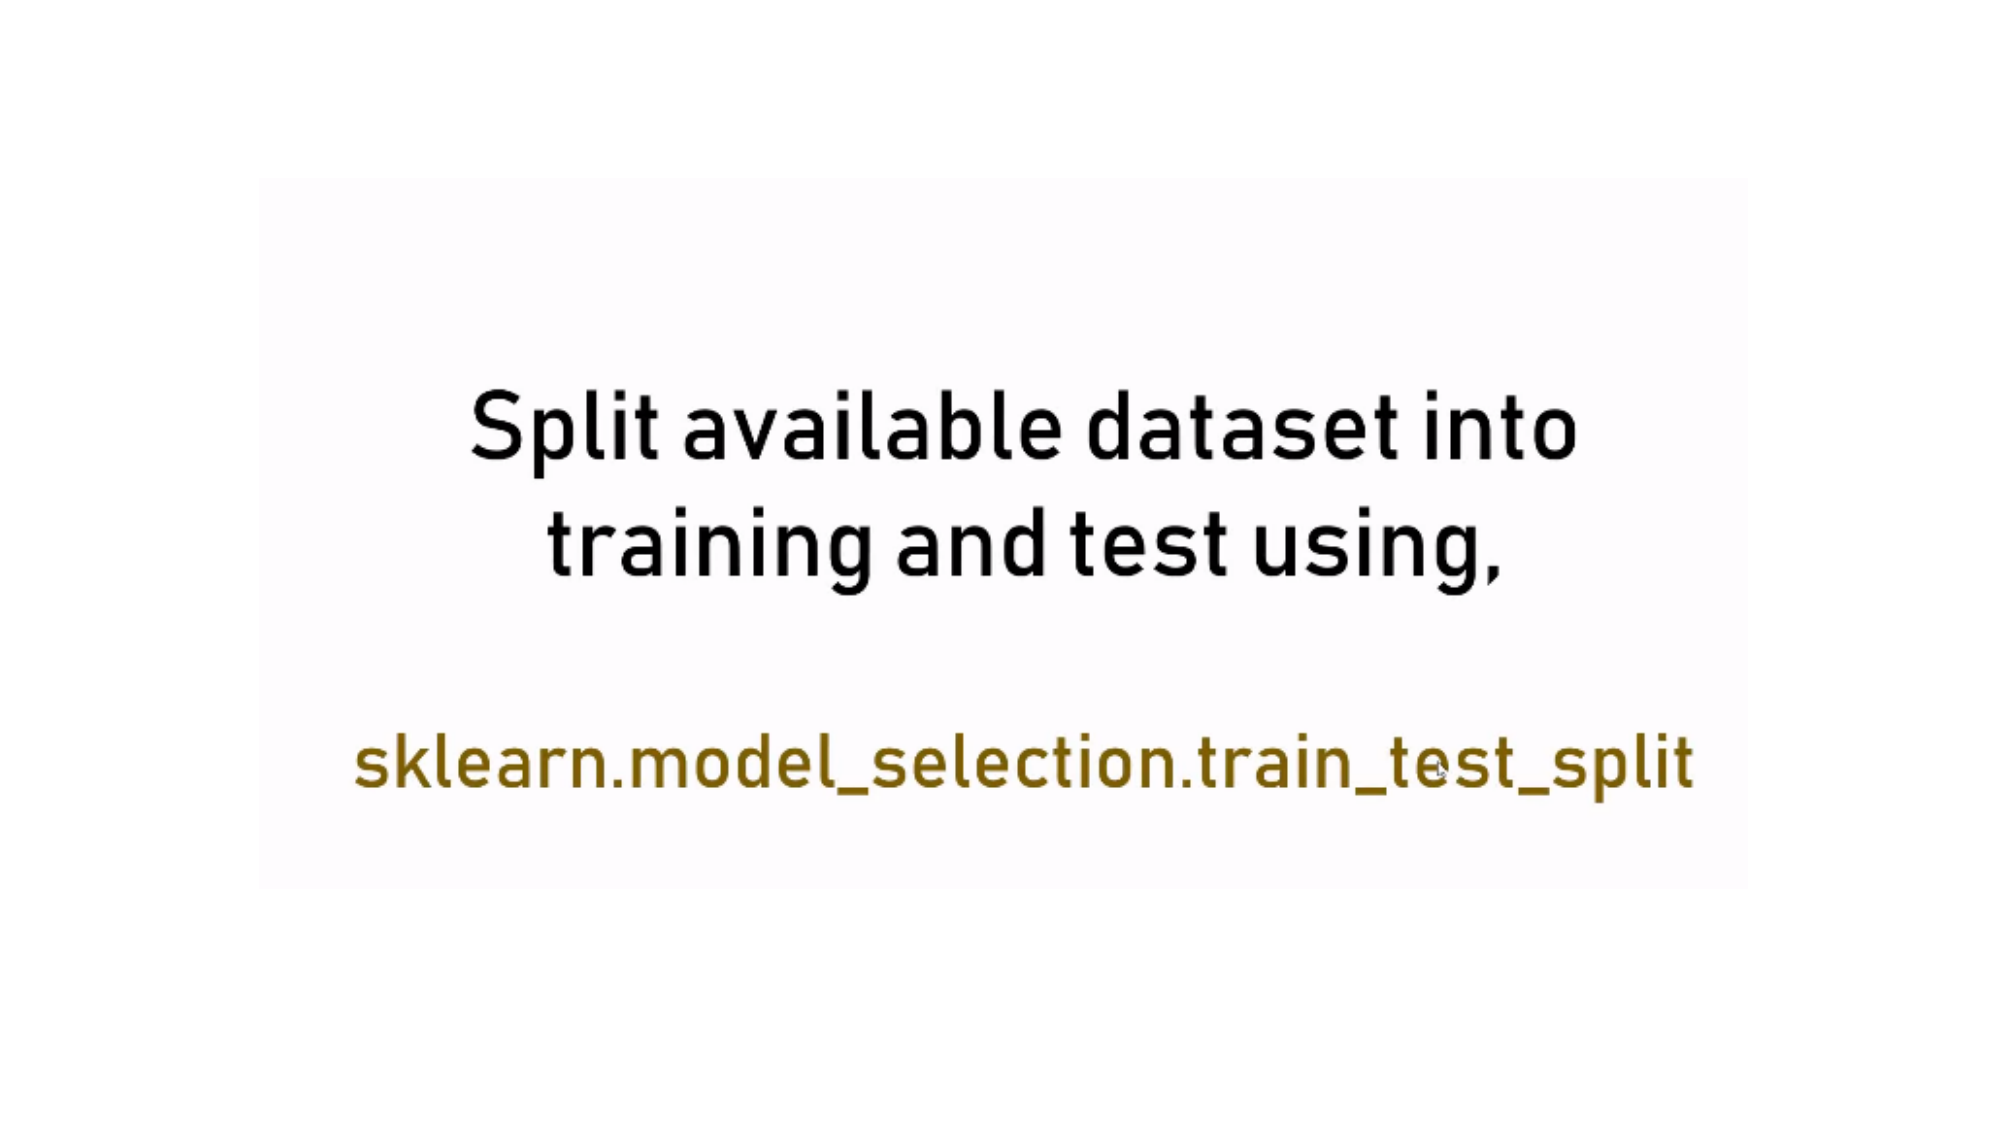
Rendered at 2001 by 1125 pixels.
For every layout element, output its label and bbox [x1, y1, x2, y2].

picture [259, 178, 1748, 889]
